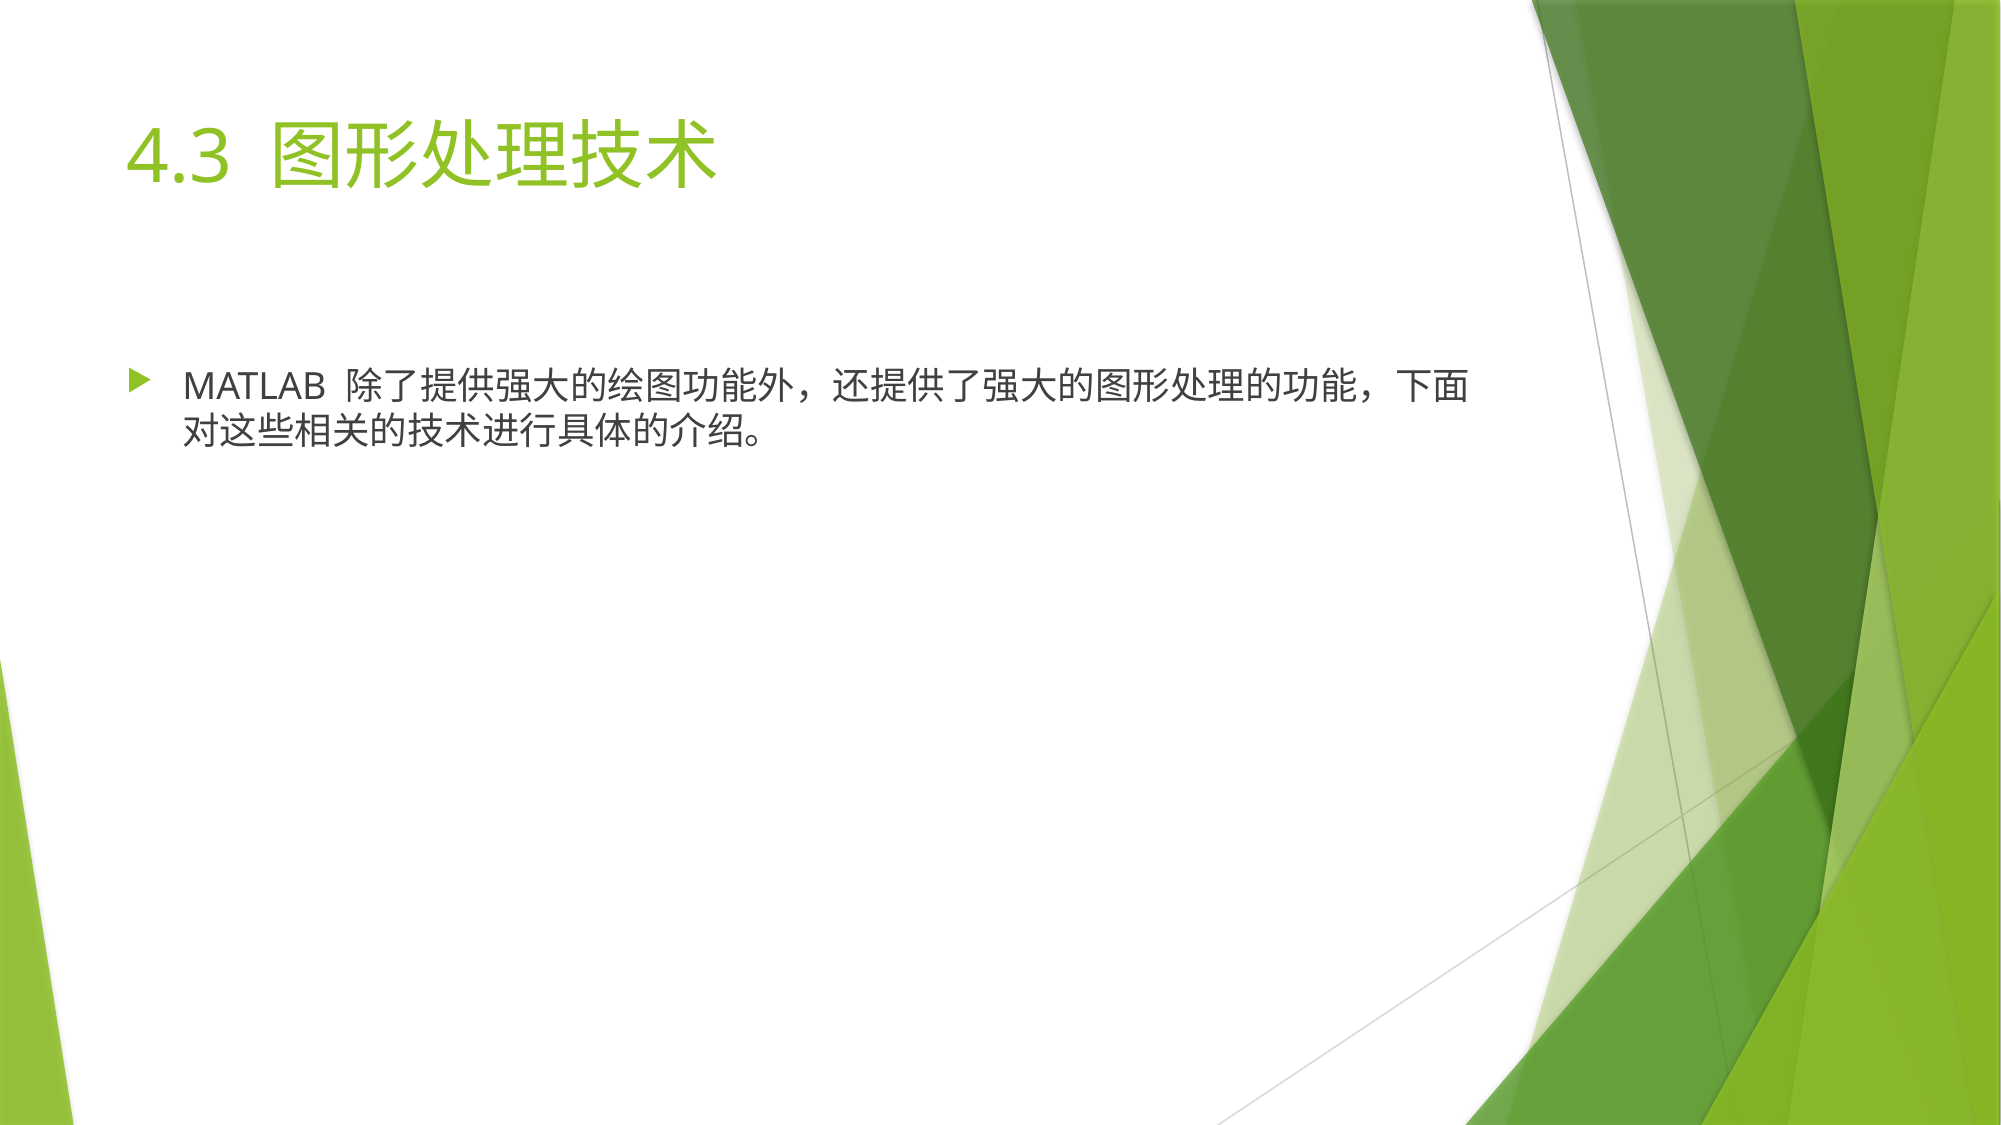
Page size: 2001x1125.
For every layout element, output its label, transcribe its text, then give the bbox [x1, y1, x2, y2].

title 4.3 图形处理技术 [110, 99, 1522, 317]
list MATLAB 除了提供强大的绘图功能外，还提供了强大的图形处理的功能，下面对这些相关的技术进行具体的介绍。 [110, 354, 1522, 992]
